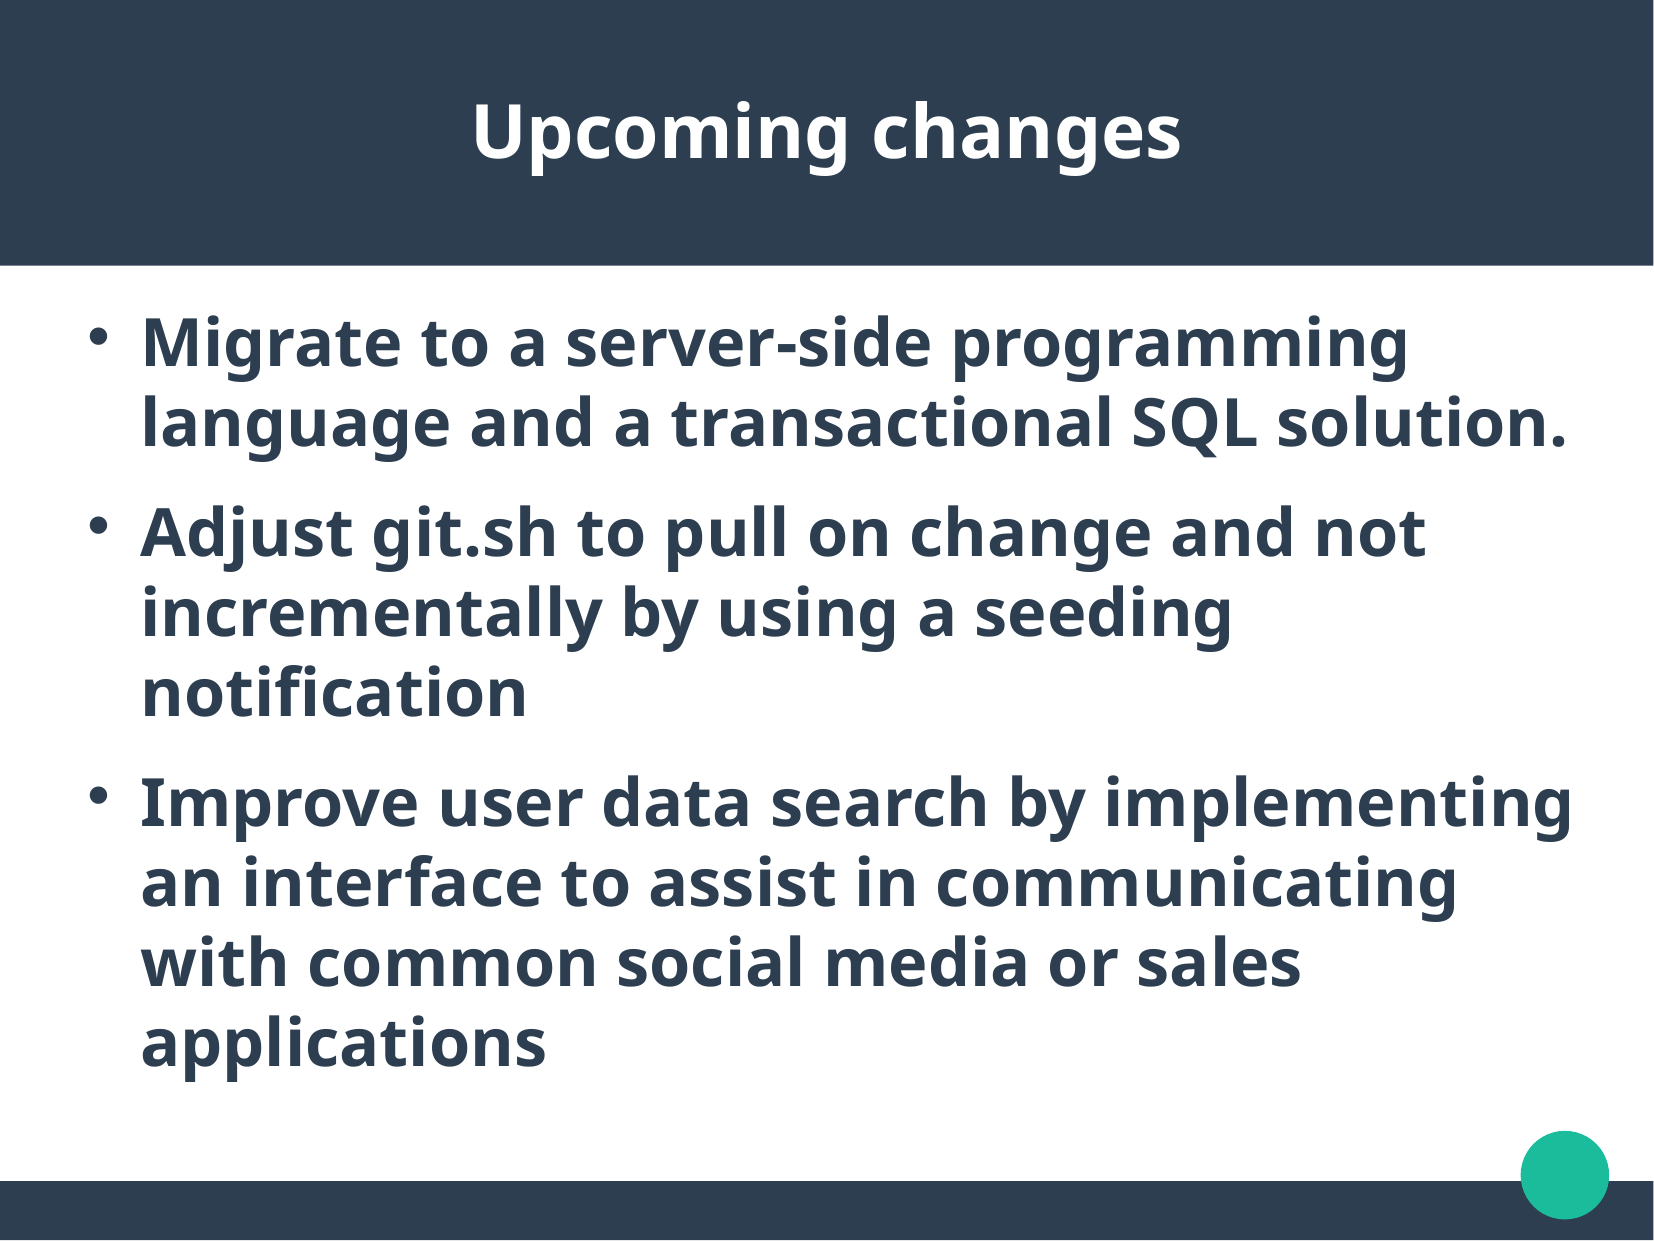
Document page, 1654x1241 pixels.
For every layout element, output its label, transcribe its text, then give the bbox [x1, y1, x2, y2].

text_box Upcoming changes [58, 49, 1595, 207]
text_box Migrate to a server-side programming language and a transactional SQL solution. Adjust git.sh to pull on change and not incrementally by using a seeding notification Improve user data search by implementing an interface to assist in communicating with common social media or sales applications [69, 299, 1605, 1127]
